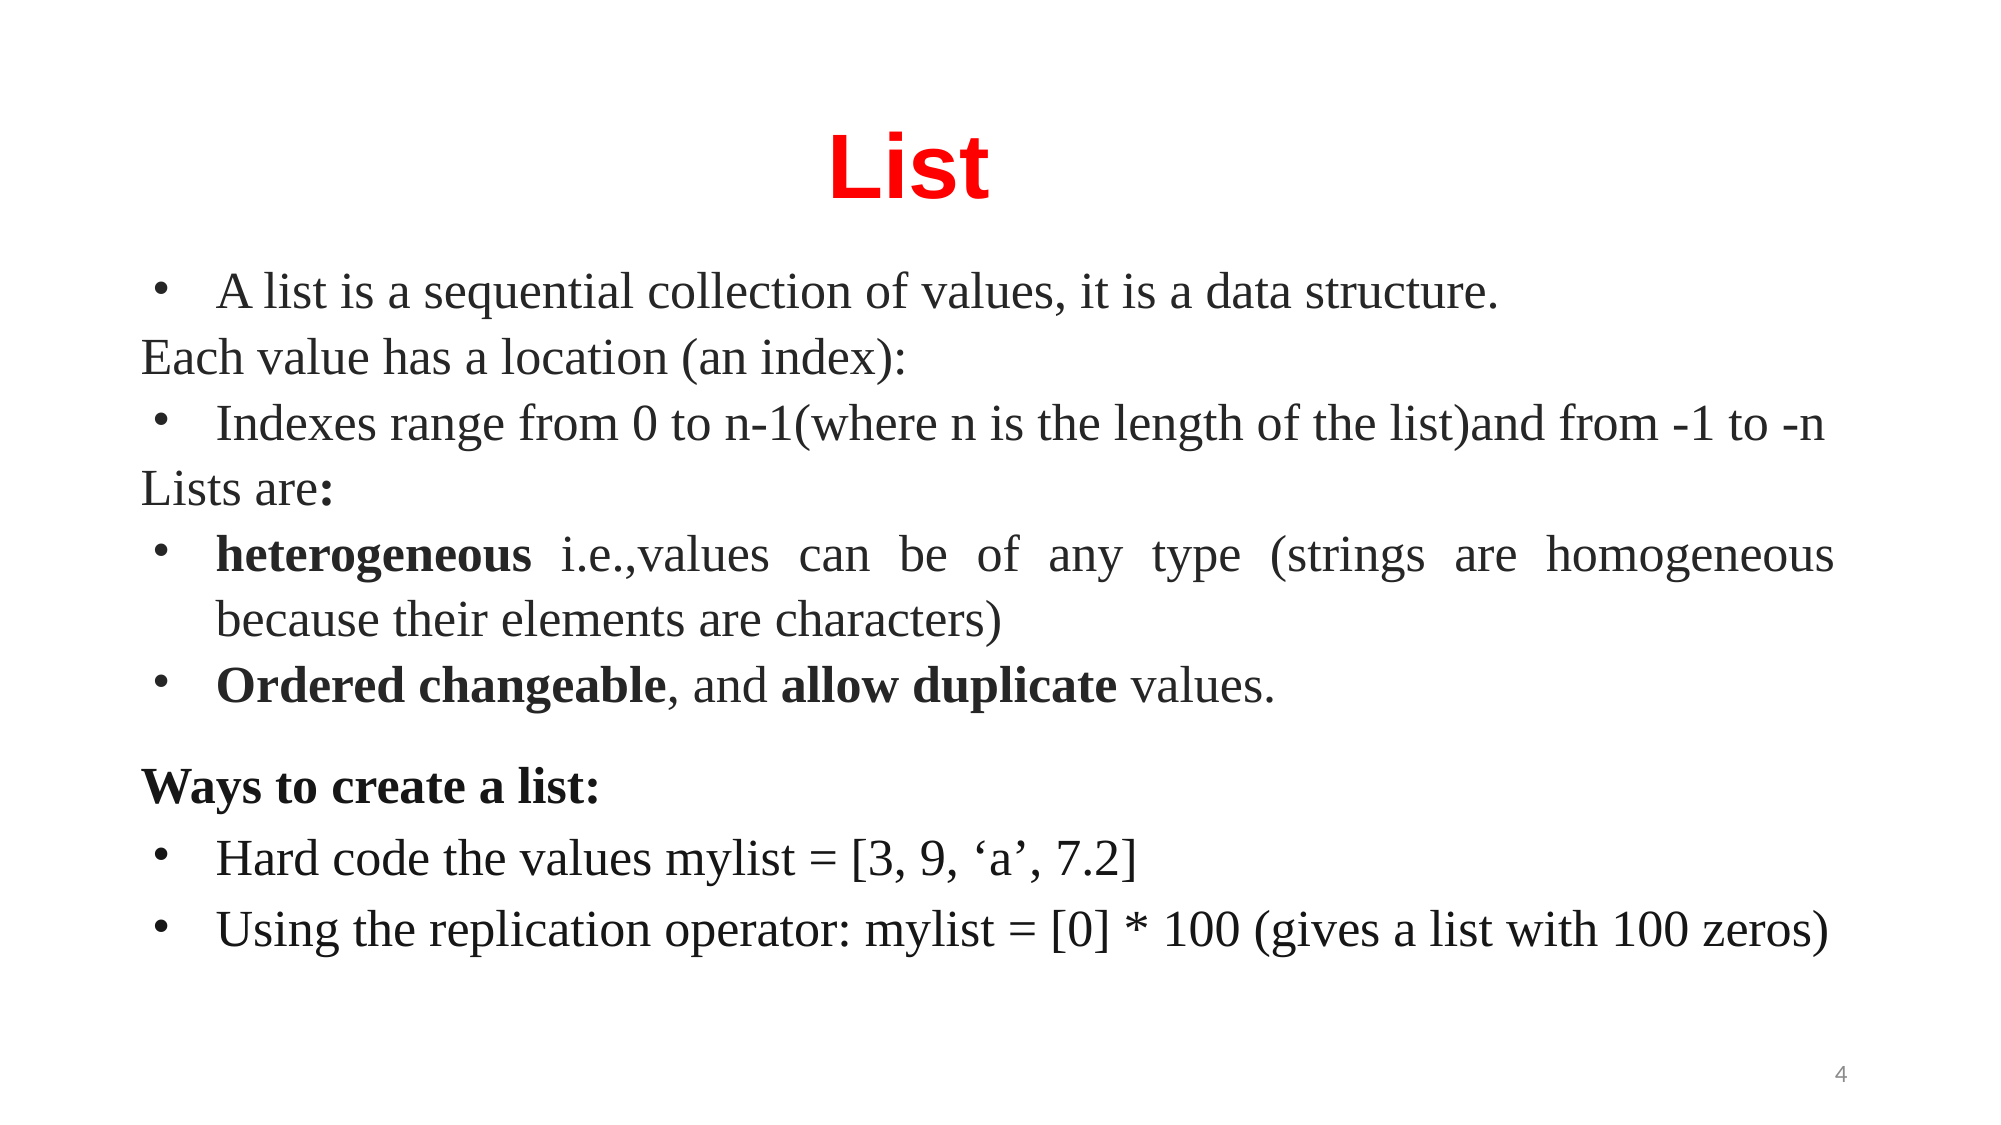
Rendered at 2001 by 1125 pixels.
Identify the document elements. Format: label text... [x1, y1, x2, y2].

title List [137, 59, 1863, 278]
slide_number 4 [1412, 1042, 1863, 1103]
list A list is a sequential collection of values, it is a data structure. Each value has a location (an index): Indexes range from 0 to n-1(where n is the length of the list)and from -1 to -n Lists are: heterogeneous i.e.,values can be of any type (strings are homogeneous because their elements are characters) Ordered changeable, and allow duplicate values. Ways to create a list: Hard code the values mylist = [3, 9, ‘a’, 7.2] Using the replication operator: mylist = [0] * 100 (gives a list with 100 zeros) [125, 246, 1851, 961]
